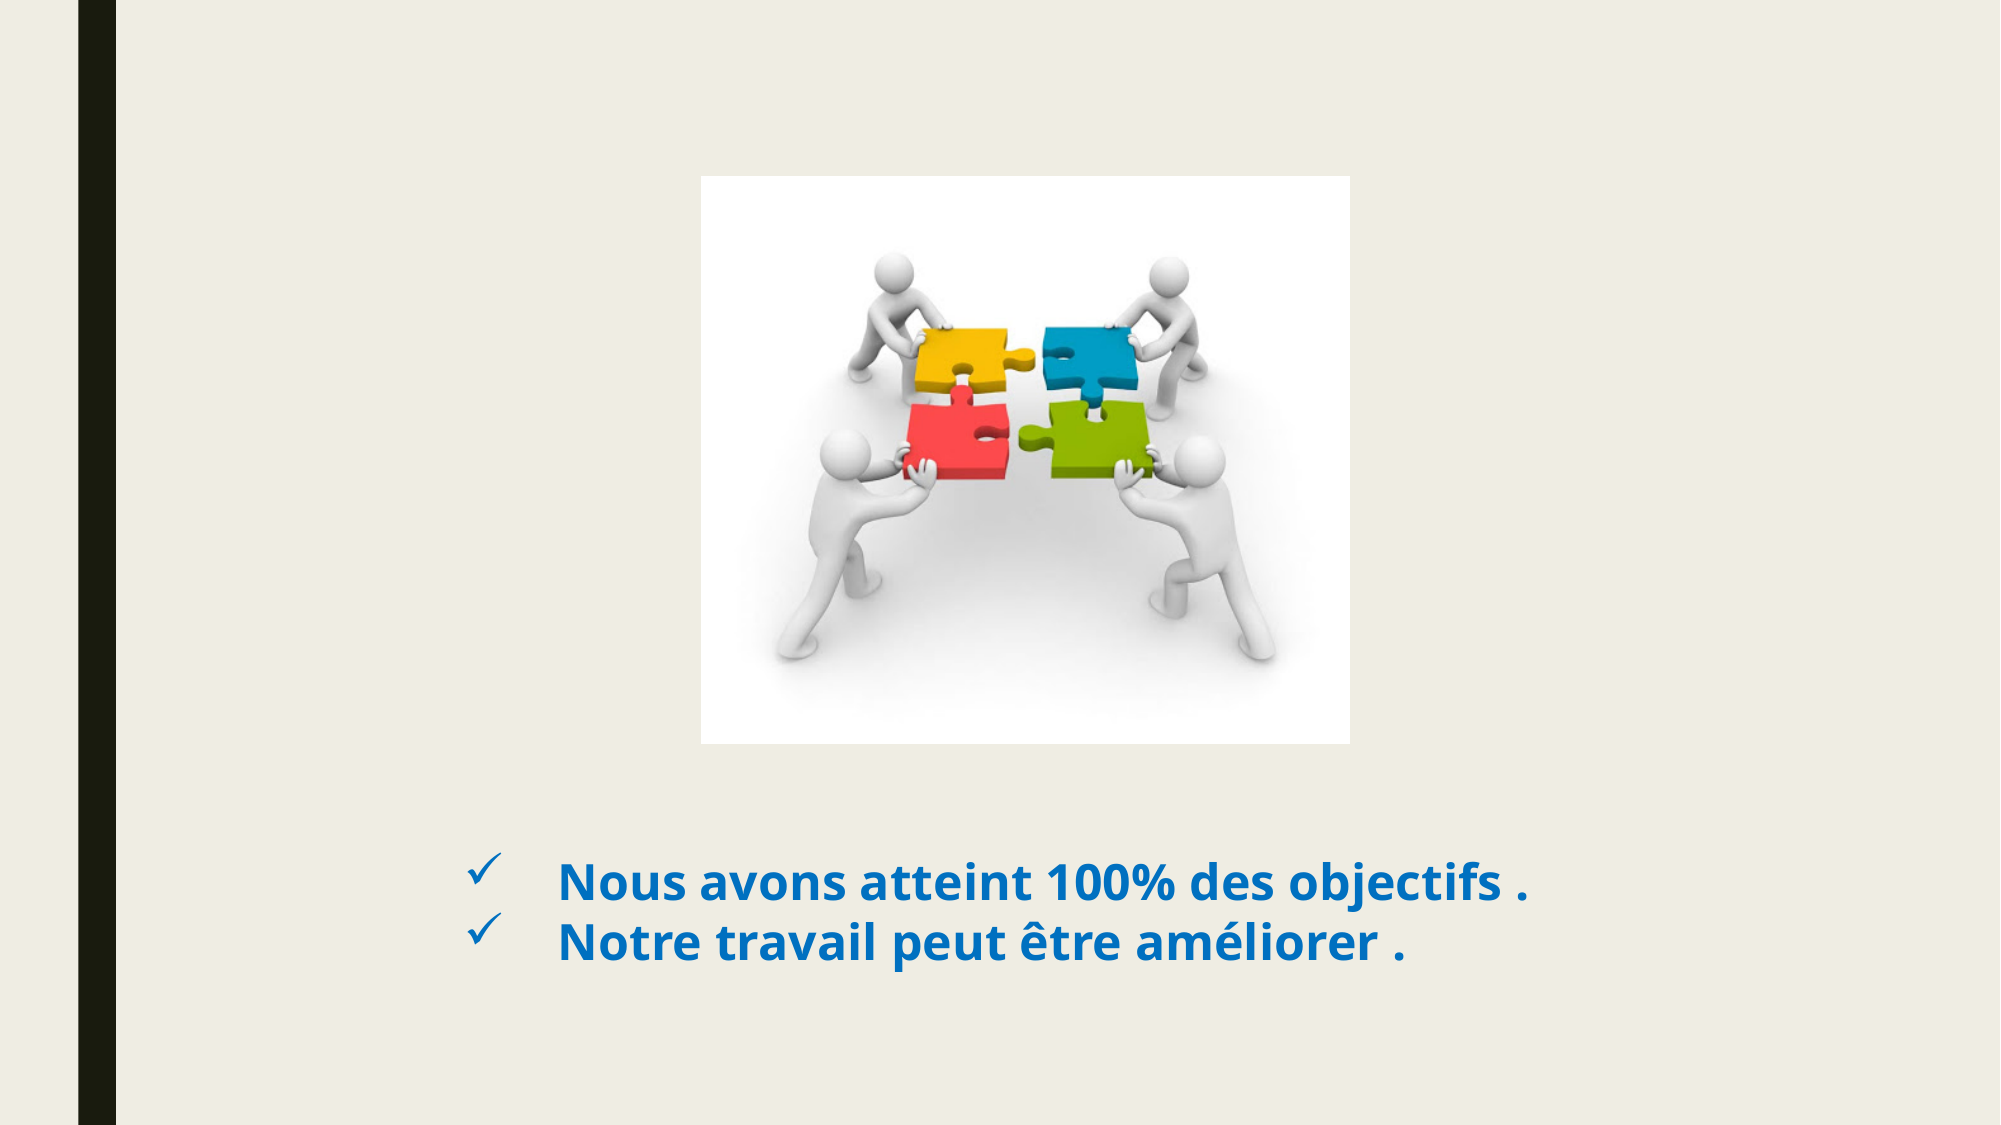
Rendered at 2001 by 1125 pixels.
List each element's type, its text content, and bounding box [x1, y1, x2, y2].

text_box Nous avons atteint 100% des objectifs . Notre travail peut être améliorer . [448, 842, 1545, 1038]
picture [701, 176, 1350, 745]
